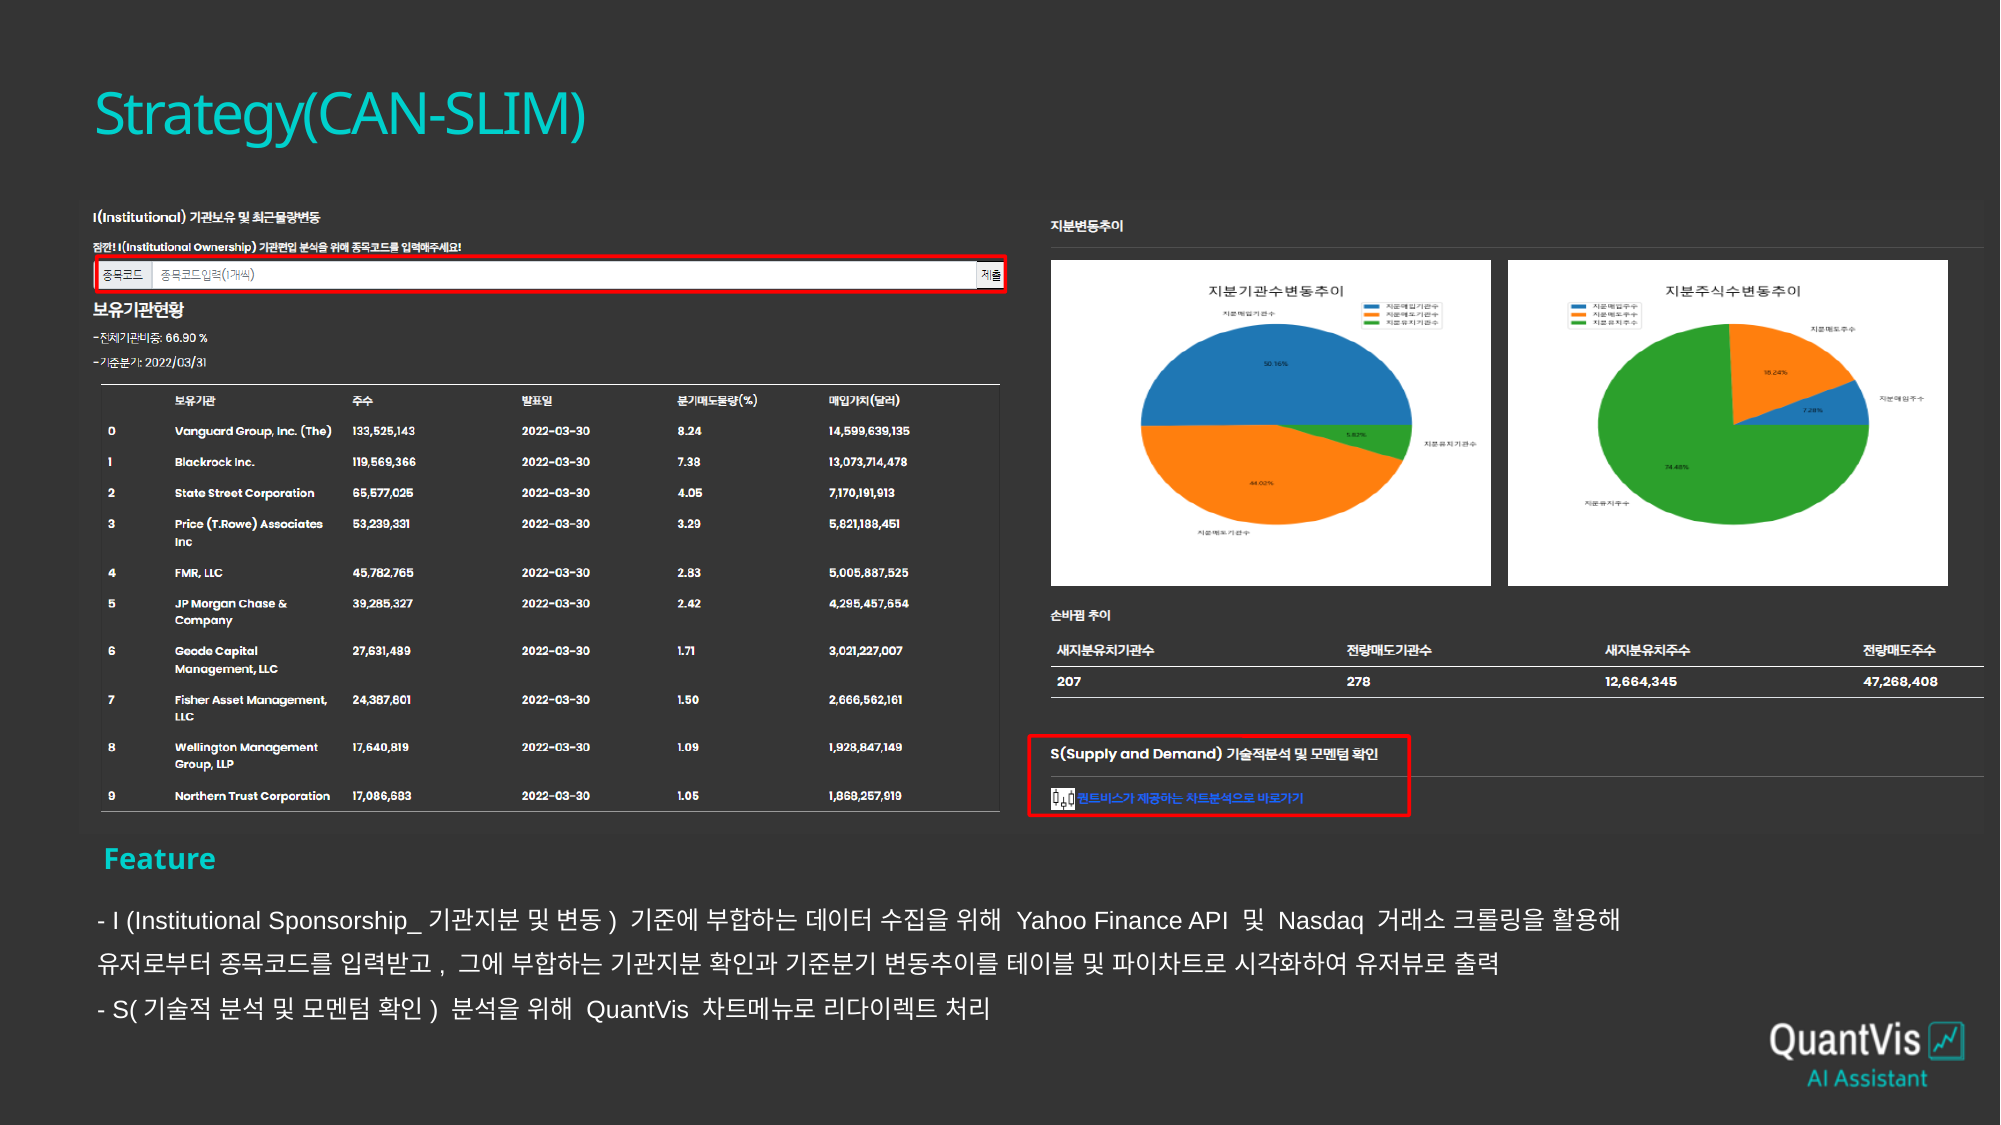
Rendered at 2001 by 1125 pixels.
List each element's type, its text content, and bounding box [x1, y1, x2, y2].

text_box Strategy(CAN-SLIM) [79, 19, 1848, 200]
picture [78, 200, 1984, 834]
text_box Feature [88, 834, 232, 881]
picture [1746, 1014, 1990, 1095]
text_box - I (Institutional Sponsorship_기관지분 및 변동) 기준에 부합하는 데이터 수집을 위해 Yahoo Finance API 및 Nasdaq 거래소 크롤링을 활용해 유저로부터 종목코드를 입력받고, 그에 부합하는 기관지분 확인과 기준분기 변동추이를 테이블 및 파이차트로 시각화하여 유저뷰로 출력 - S(기술적 분석 및 모멘텀 확인) 분석을 위해 QuantVis 차트메뉴로 리다이렉트 처리 [82, 881, 1764, 1032]
